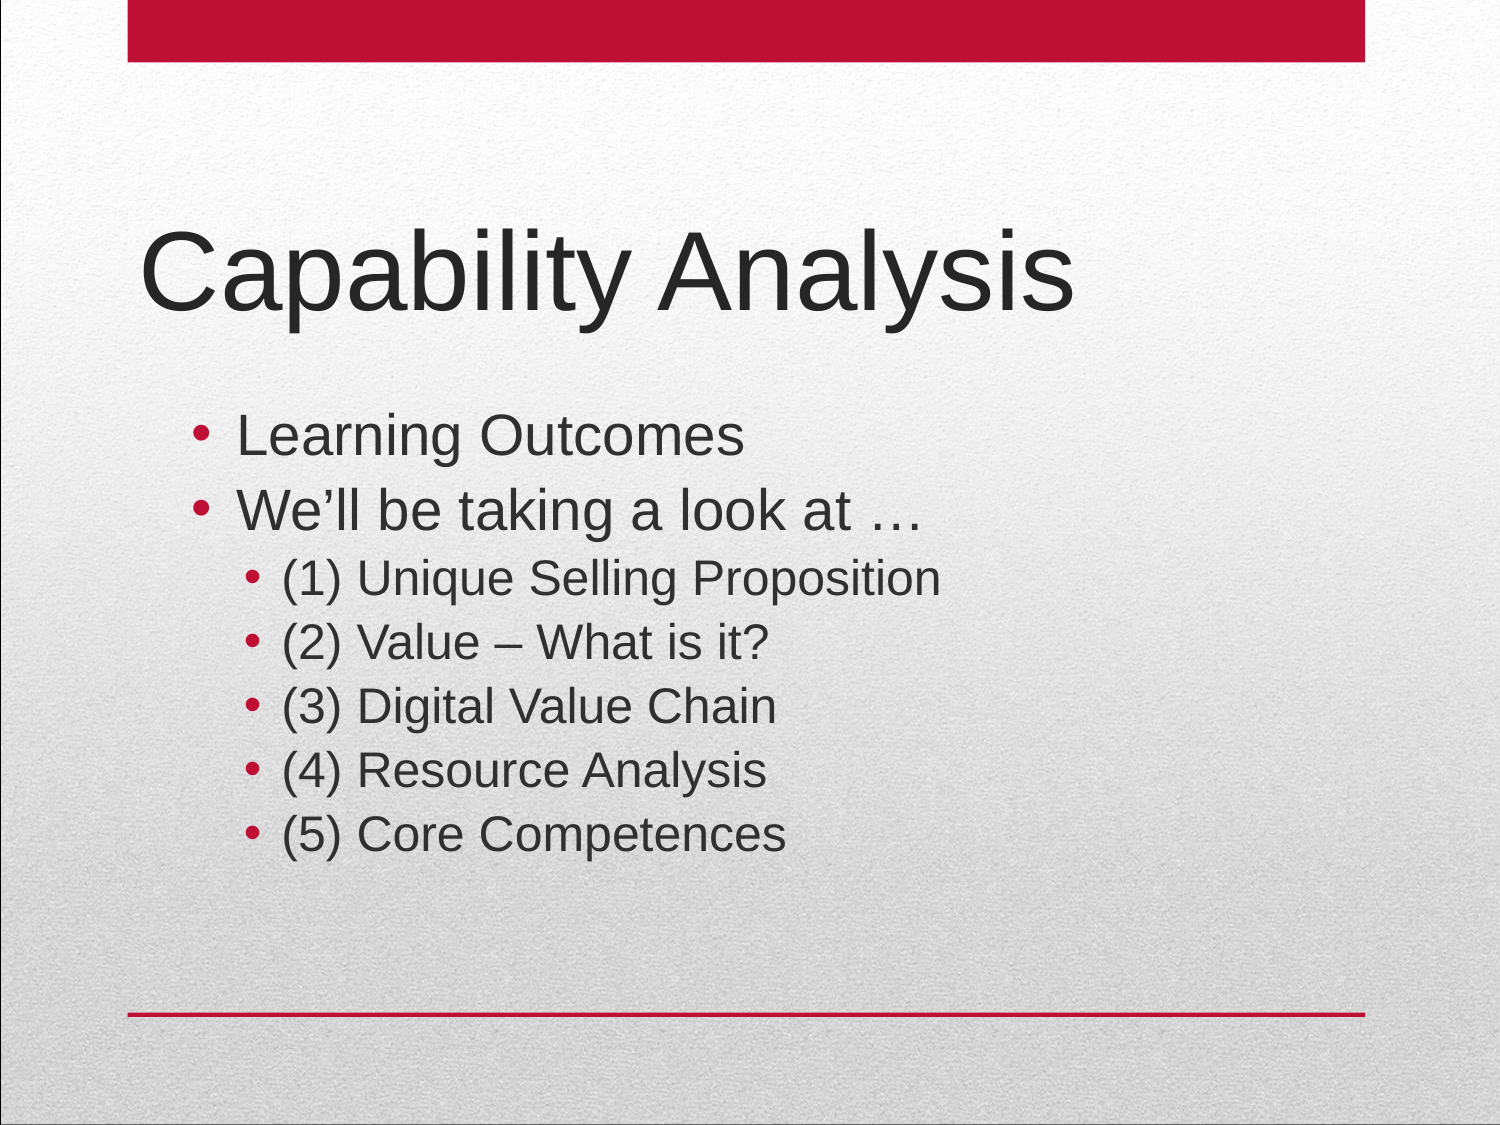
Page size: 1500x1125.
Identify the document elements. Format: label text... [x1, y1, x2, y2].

title Capability Analysis [123, 77, 1237, 341]
picture [0, 0, 1500, 1125]
list Learning Outcomes We’ll be taking a look at … (1) Unique Selling Proposition (2) Value – What is it? (3) Digital Value Chain (4) Resource Analysis (5) Core Competences [123, 349, 1362, 988]
